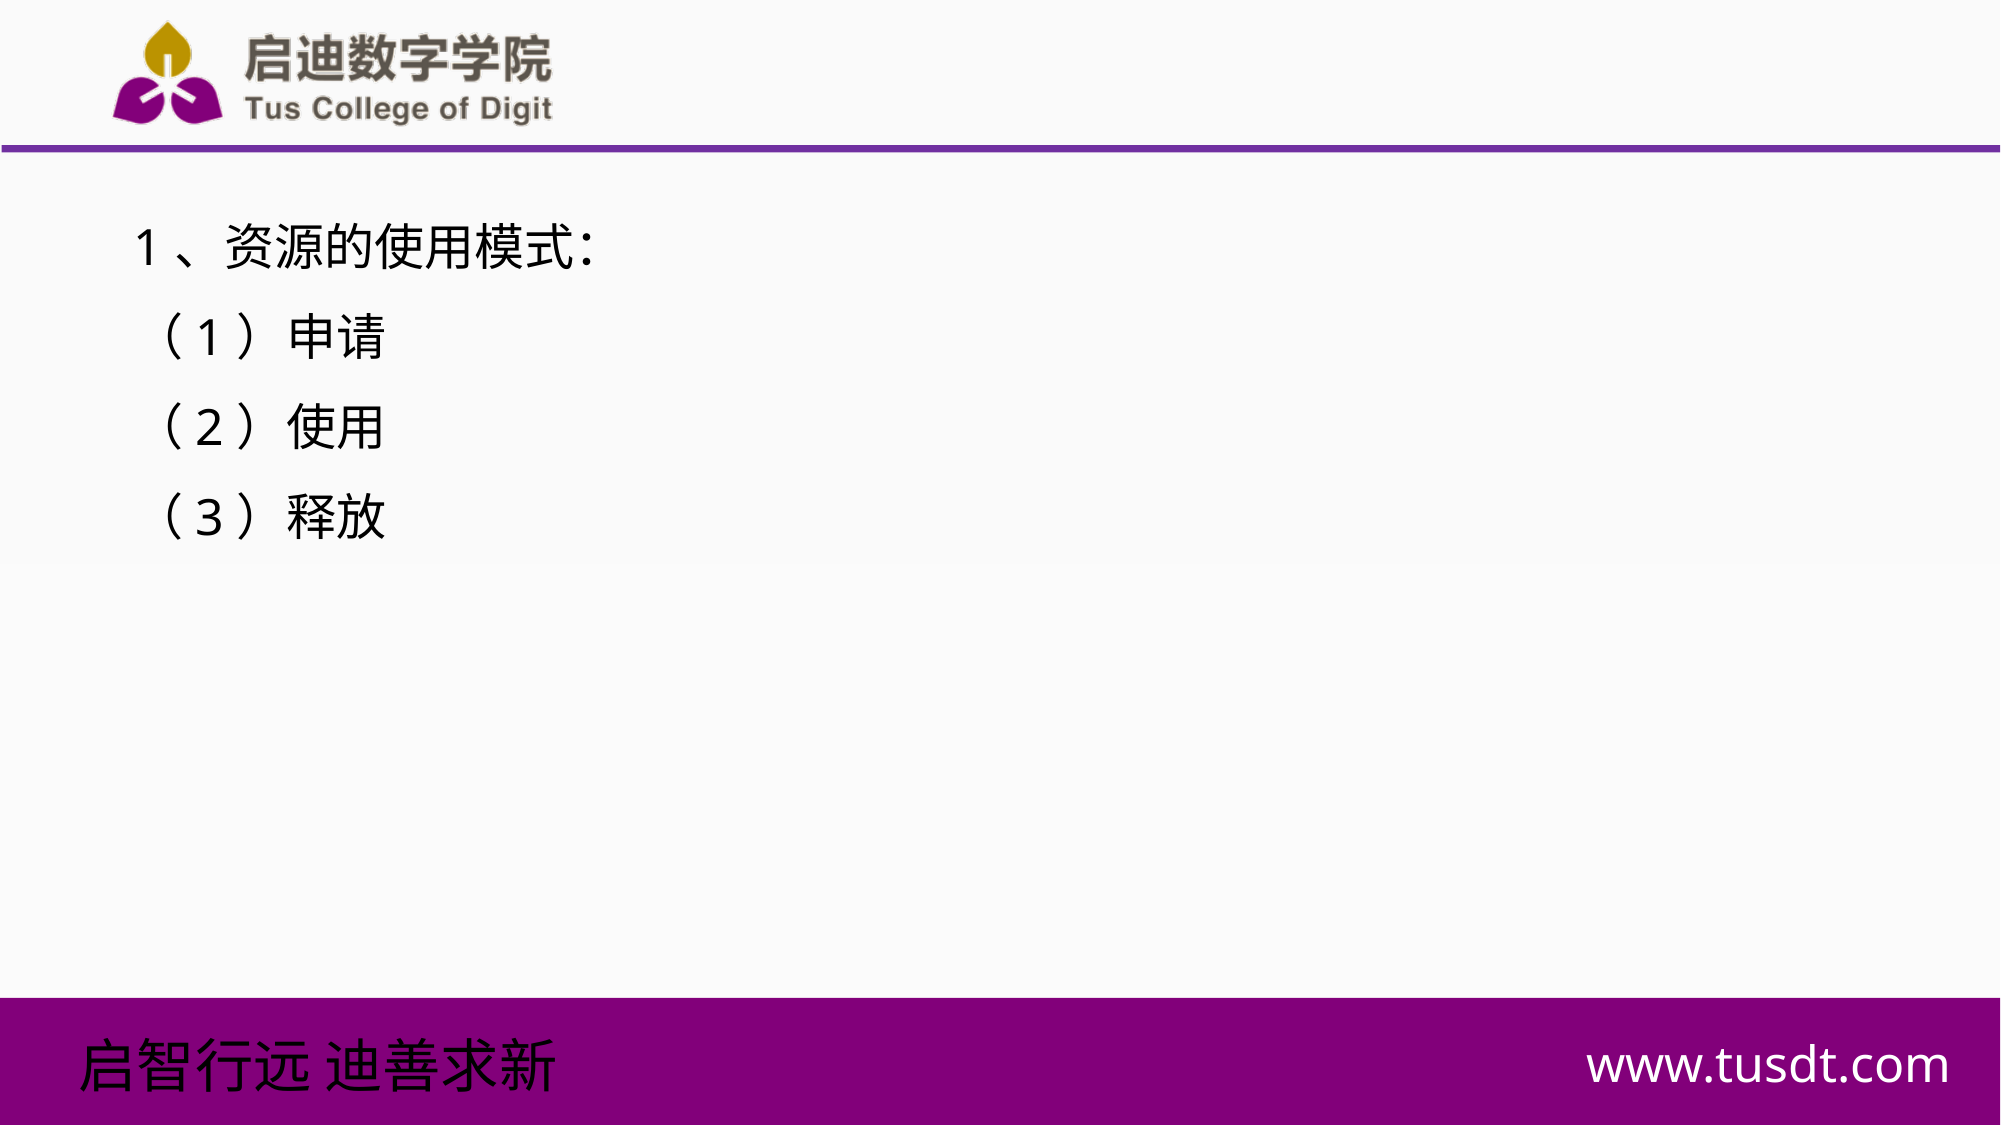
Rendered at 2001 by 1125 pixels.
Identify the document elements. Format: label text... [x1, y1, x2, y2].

text_box 1、资源的使用模式： （1）申请 （2）使用 （3）释放 [118, 178, 1119, 553]
picture [106, 11, 562, 134]
